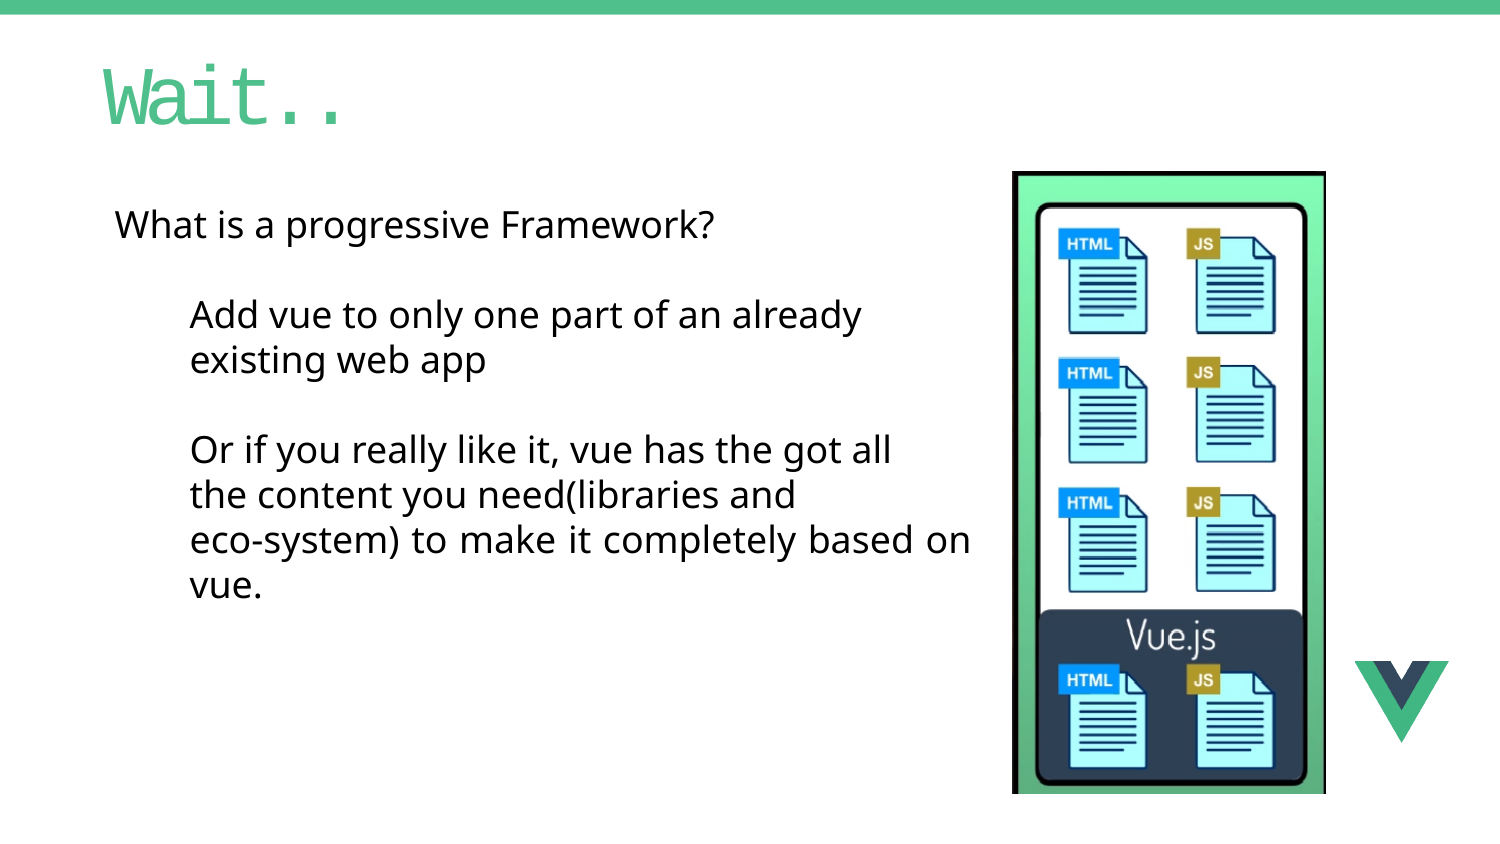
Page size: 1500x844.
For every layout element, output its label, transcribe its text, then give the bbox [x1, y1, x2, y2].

text_box Wait.. [101, 38, 1288, 141]
picture [1012, 171, 1327, 794]
text_box [0, 0, 1500, 15]
text_box What is a progressive Framework? Add vue to only one part of an already existing web app Or if you really like it, vue has the got all the content you need(libraries and eco-system) to make it completely based on vue. [99, 194, 988, 794]
picture [1354, 658, 1449, 746]
